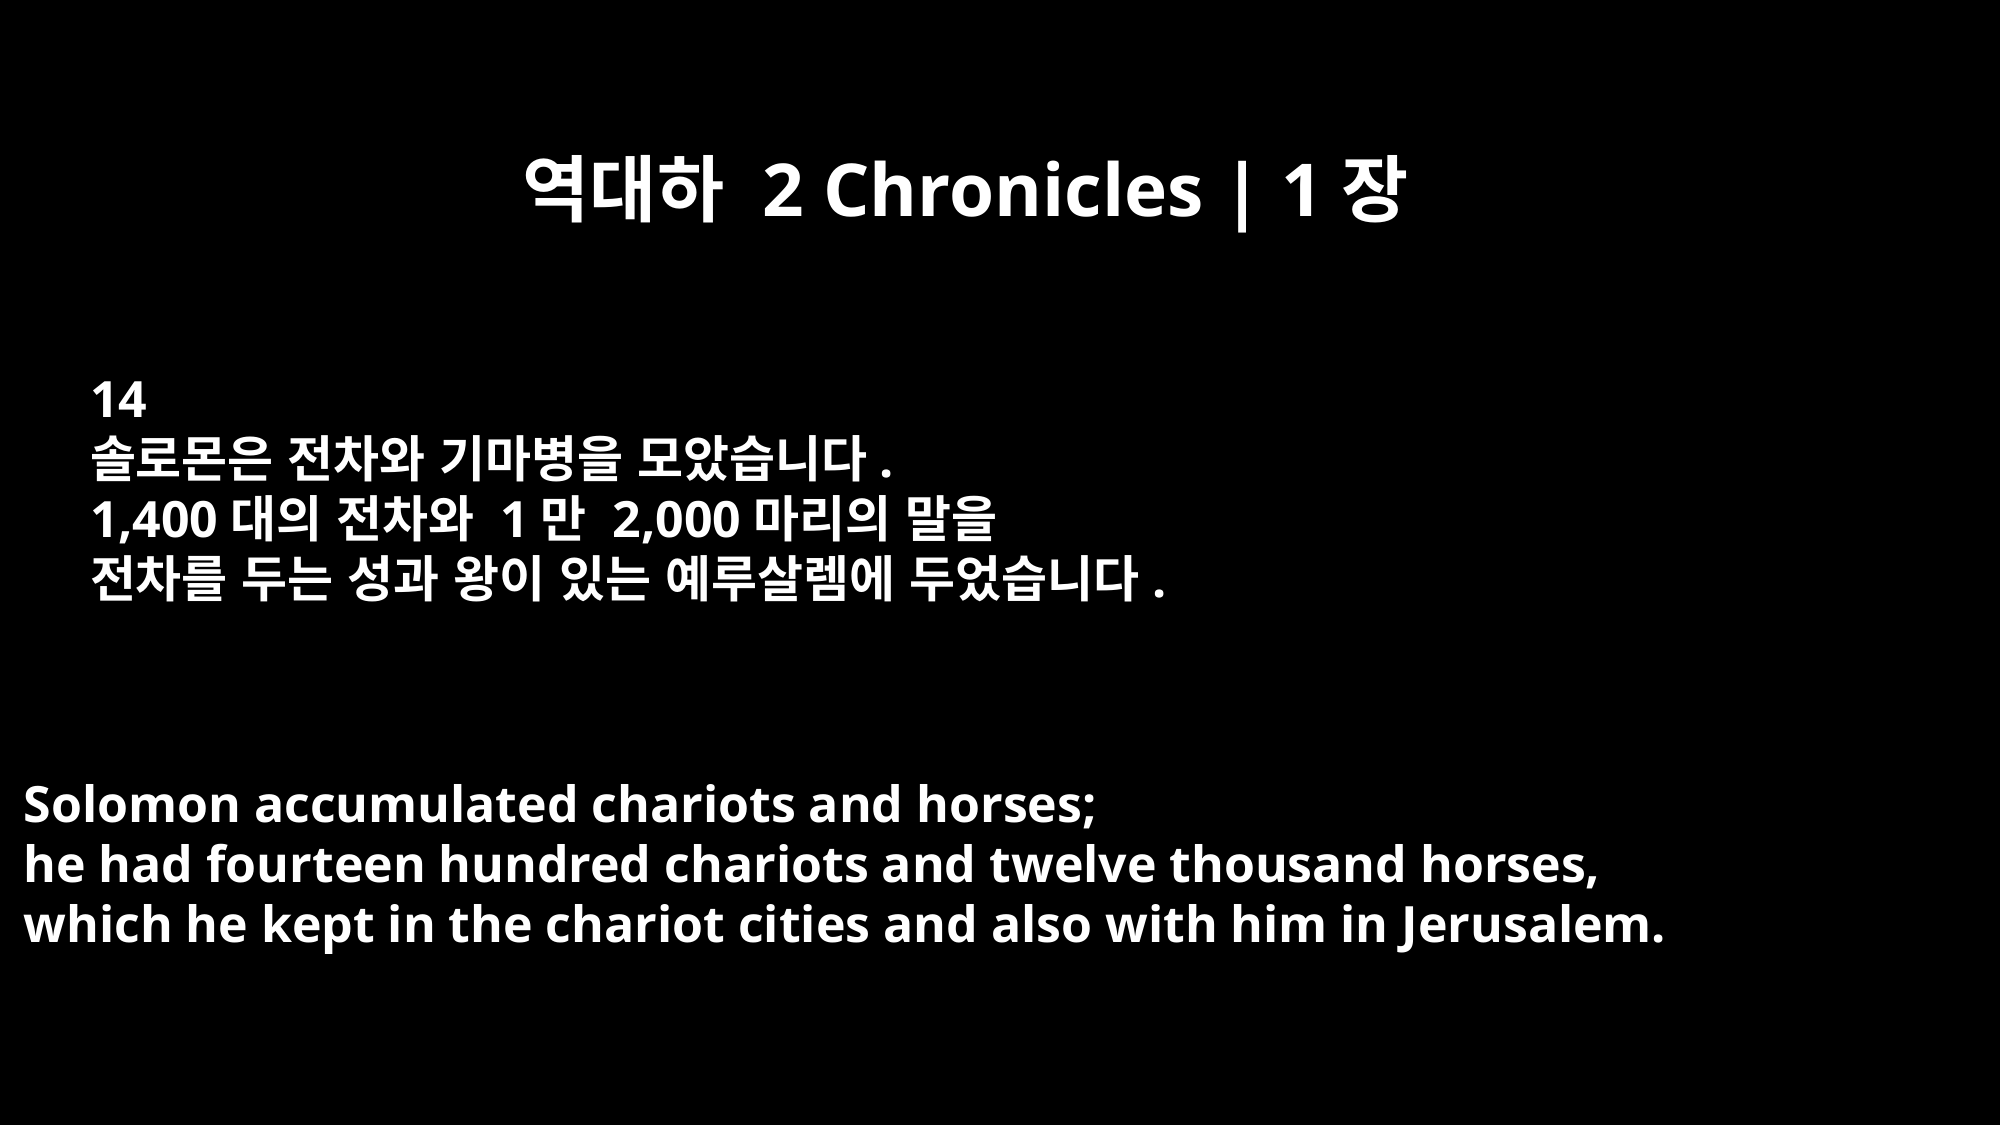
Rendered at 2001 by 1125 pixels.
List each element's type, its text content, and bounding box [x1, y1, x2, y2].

text_box Solomon accumulated chariots and horses; he had fourteen hundred chariots and twelve thousand horses, which he kept in the chariot cities and also with him in Jerusalem. [8, 764, 1682, 960]
text_box 역대하 2 Chronicles | 1장 [507, 136, 1424, 239]
text_box 14 솔로몬은 전차와 기마병을 모았습니다. 1,400대의 전차와 1만 2,000마리의 말을 전차를 두는 성과 왕이 있는 예루살렘에 두었습니다. [75, 359, 1182, 615]
